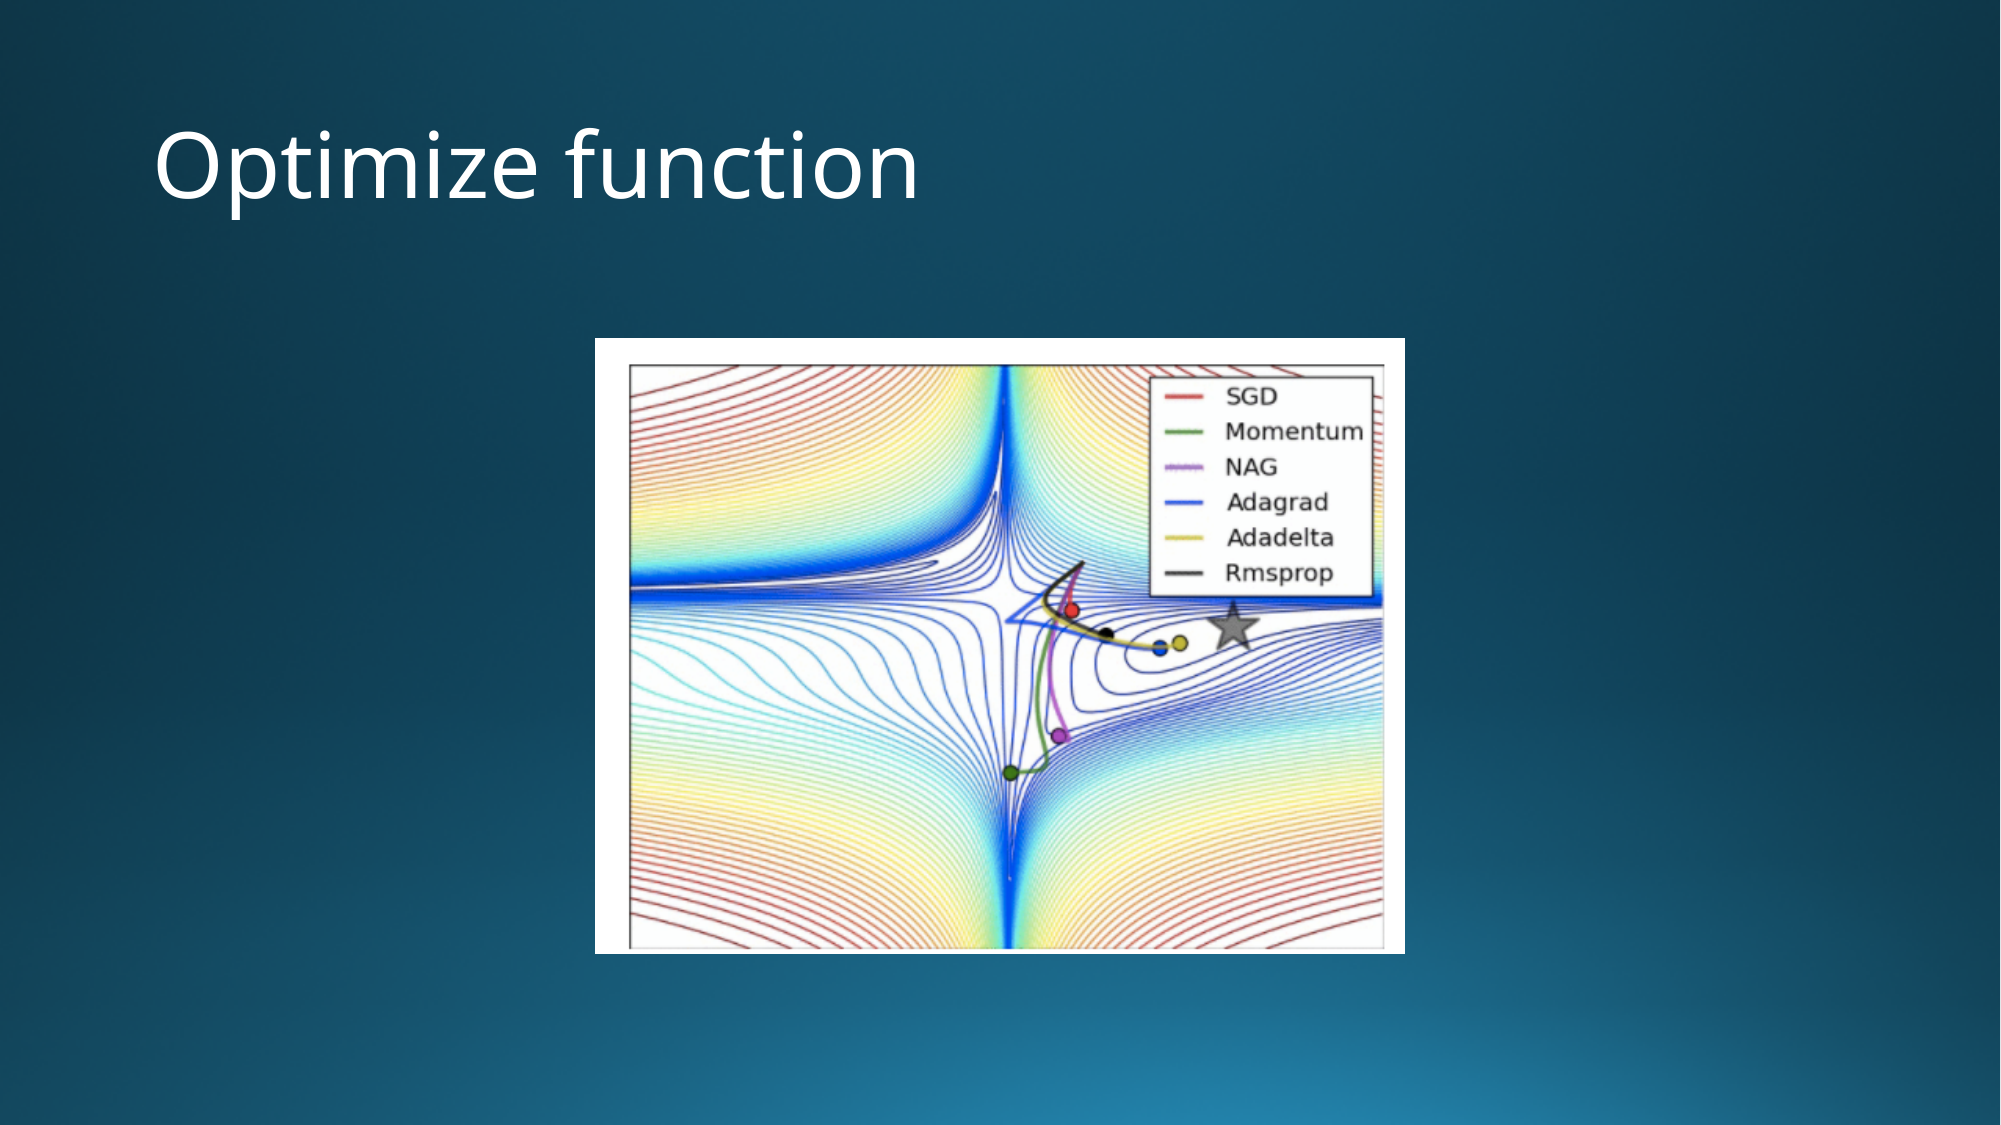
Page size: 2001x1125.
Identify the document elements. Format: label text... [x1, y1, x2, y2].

title Optimize function [137, 59, 1863, 278]
picture [0, 0, 2001, 1125]
